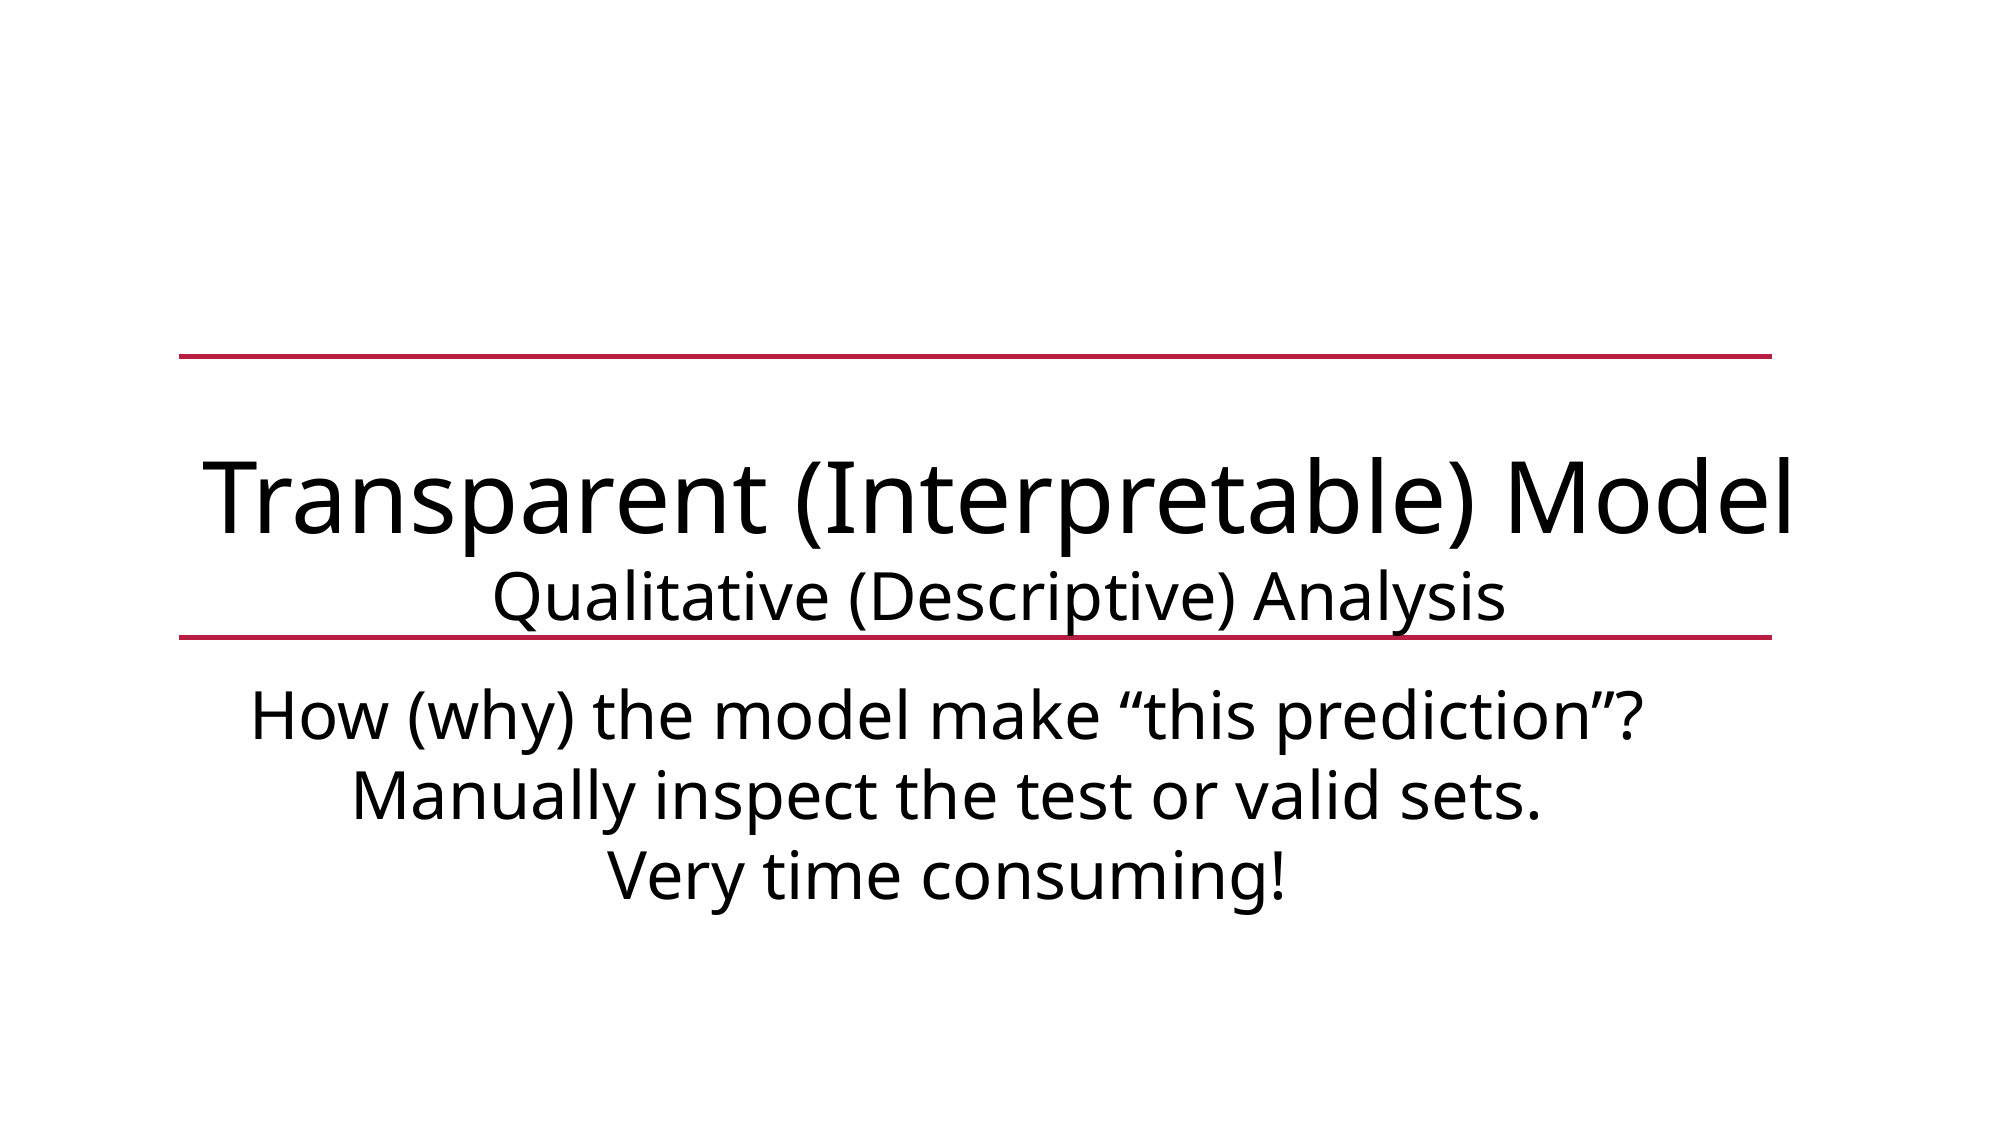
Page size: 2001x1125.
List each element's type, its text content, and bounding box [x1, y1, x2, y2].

text_box Transparent (Interpretable) Model Qualitative (Descriptive) Analysis [0, 426, 2000, 641]
text_box How (why) the model make “this prediction”? Manually inspect the test or valid sets. Very time consuming! [179, 665, 1717, 920]
